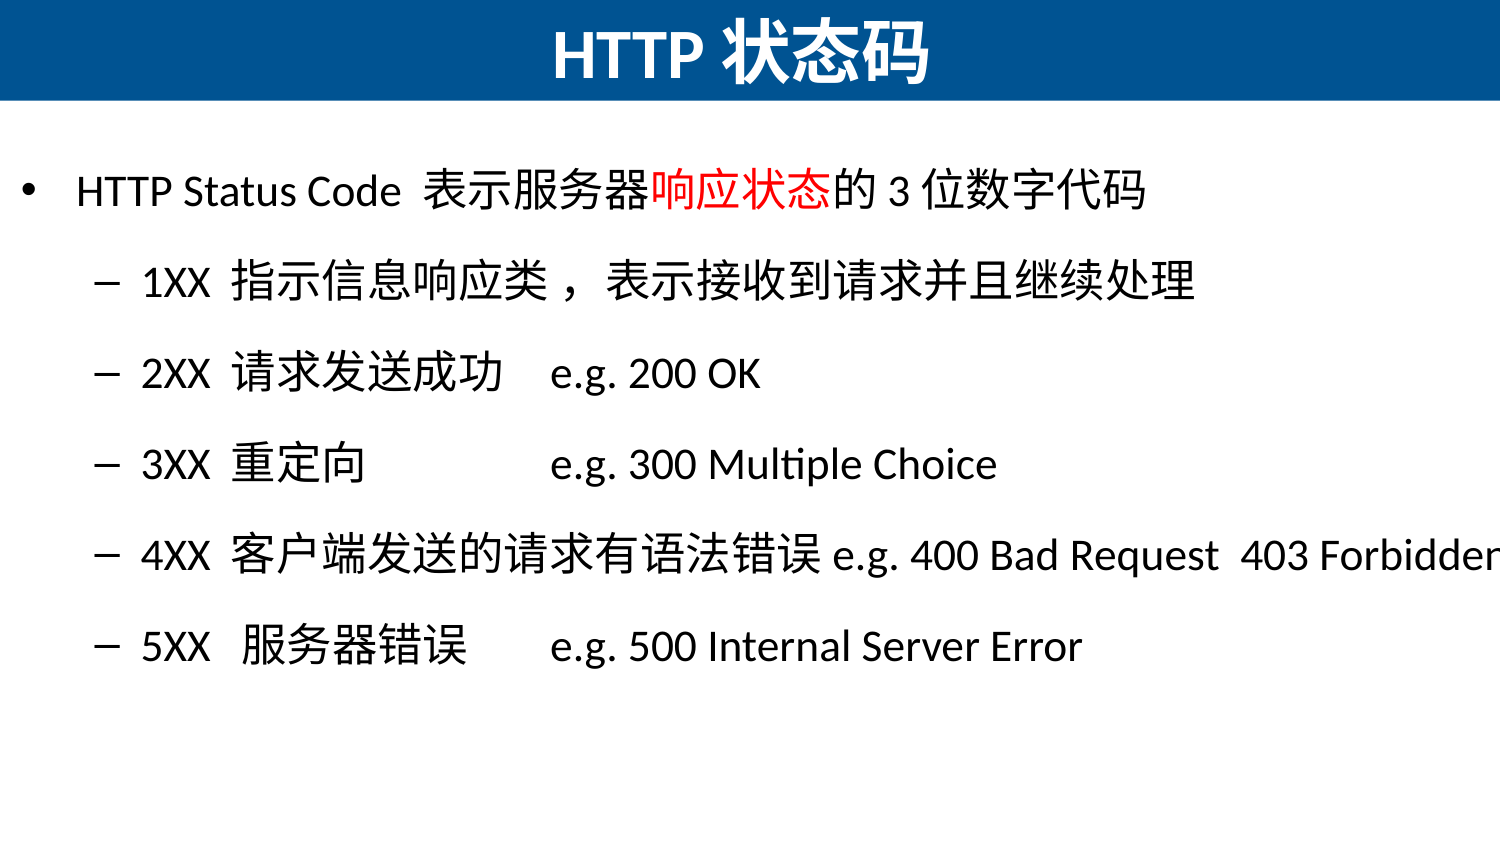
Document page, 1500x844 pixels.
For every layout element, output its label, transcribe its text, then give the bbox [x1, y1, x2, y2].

title HTTP状态码 [2, 0, 1483, 101]
list HTTP Status Code 表示服务器响应状态的3位数字代码 1XX 指示信息响应类 ，表示接收到请求并且继续处理 2XX 请求发送成功 e.g. 200 OK 3XX 重定向 e.g. 300 Multiple Choice 4XX 客户端发送的请求有语法错误e.g. 400 Bad Request 403 Forbidden 5XX 服务器错误 e.g. 500 Internal Server Error [5, 126, 1500, 684]
